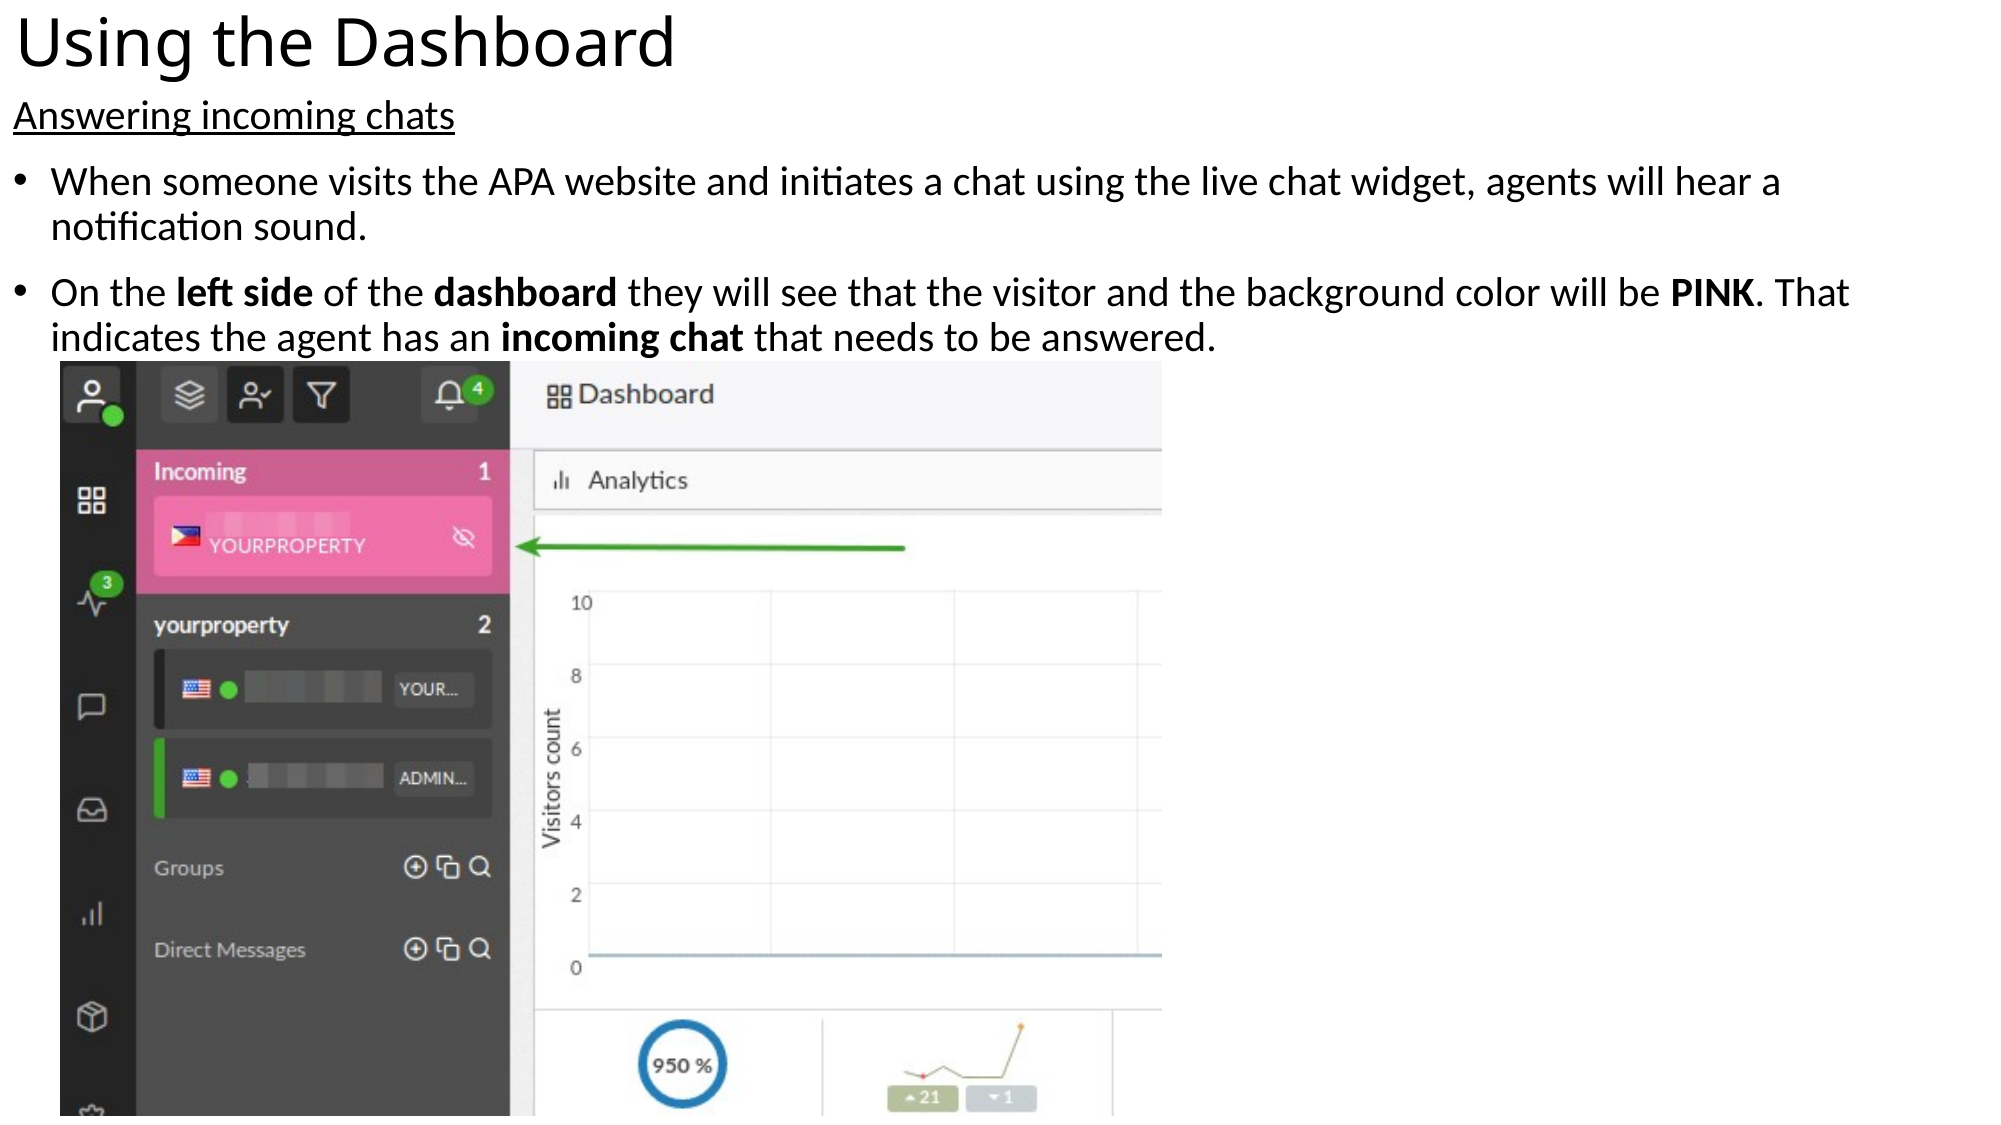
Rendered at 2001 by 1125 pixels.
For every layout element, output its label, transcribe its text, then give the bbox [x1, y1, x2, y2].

picture [60, 361, 1162, 1116]
list Answering incoming chats When someone visits the APA website and initiates a chat using the live chat widget, agents will hear a notification sound. On the left side of the dashboard they will see that the visitor and the background color will be PINK. That indicates the agent has an incoming chat that needs to be answered. [0, 91, 2000, 1125]
text_box Using the Dashboard [0, 0, 2000, 91]
